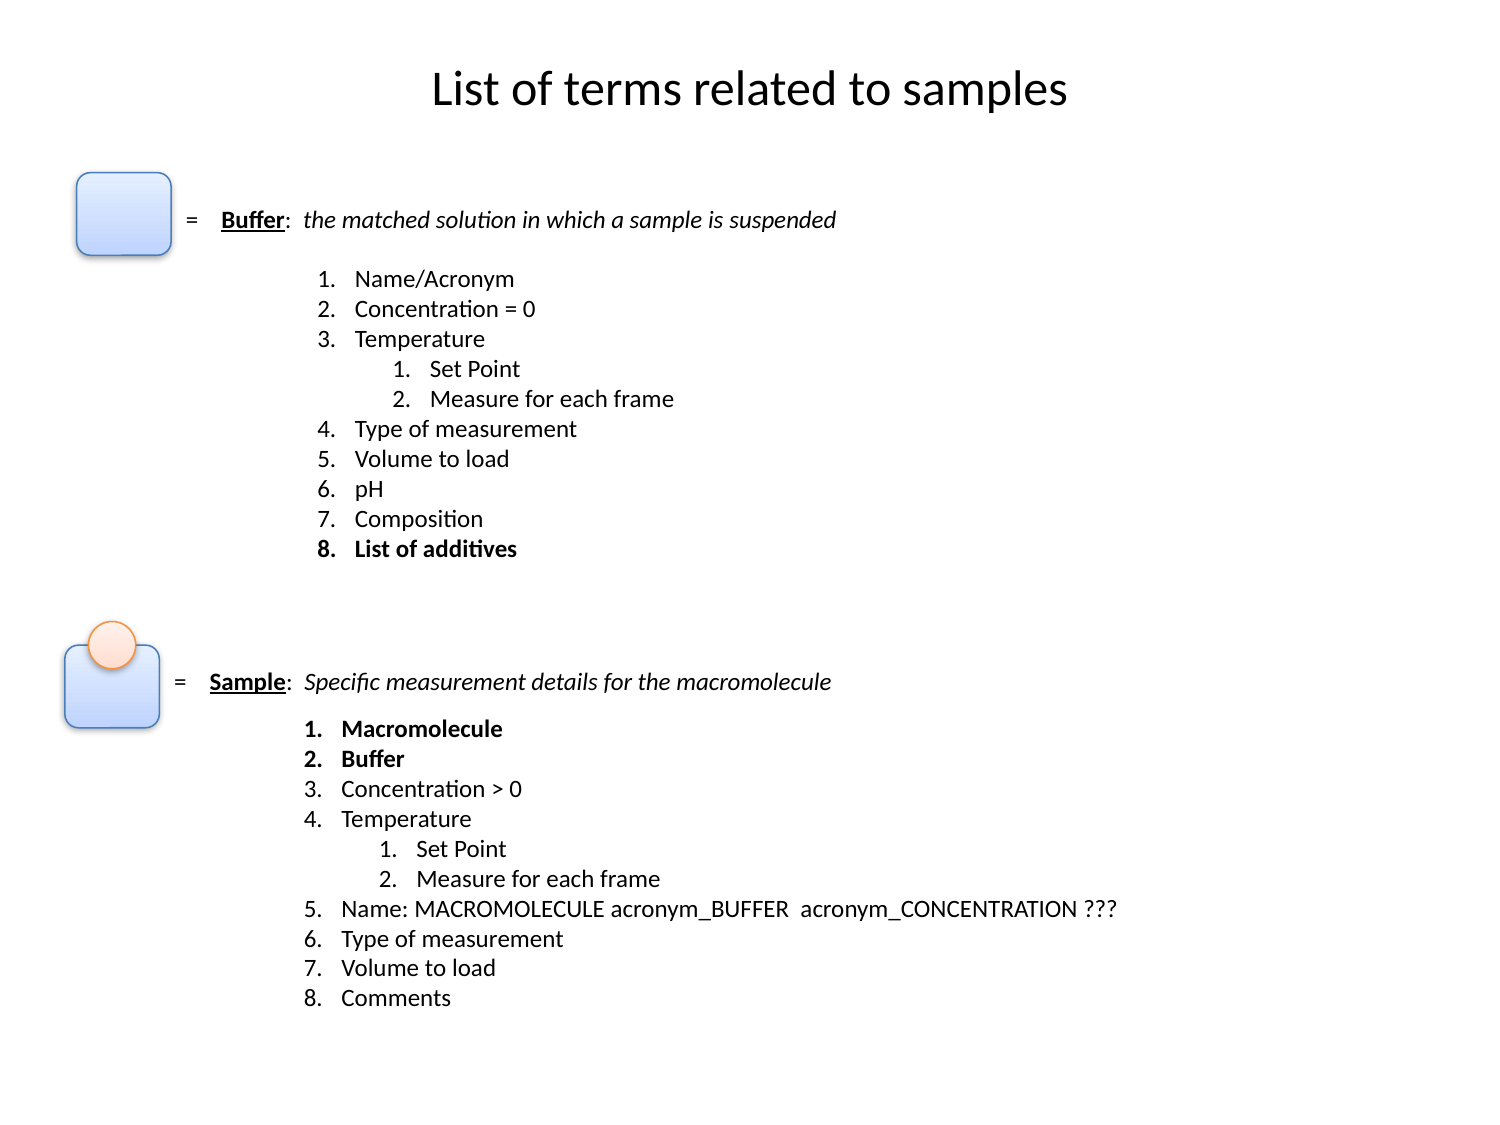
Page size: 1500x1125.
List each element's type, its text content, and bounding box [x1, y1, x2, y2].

text_box Macromolecule Buffer Concentration > 0 Temperature Set Point Measure for each frame Name: MACROMOLECULE acronym_BUFFER acronym_CONCENTRATION ??? Type of measurement Volume to load Comments [289, 705, 1388, 1020]
title List of terms related to samples [75, 45, 1425, 126]
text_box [76, 172, 1294, 574]
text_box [64, 621, 160, 729]
text_box = Sample: Specific measurement details for the macromolecule [164, 657, 1365, 703]
